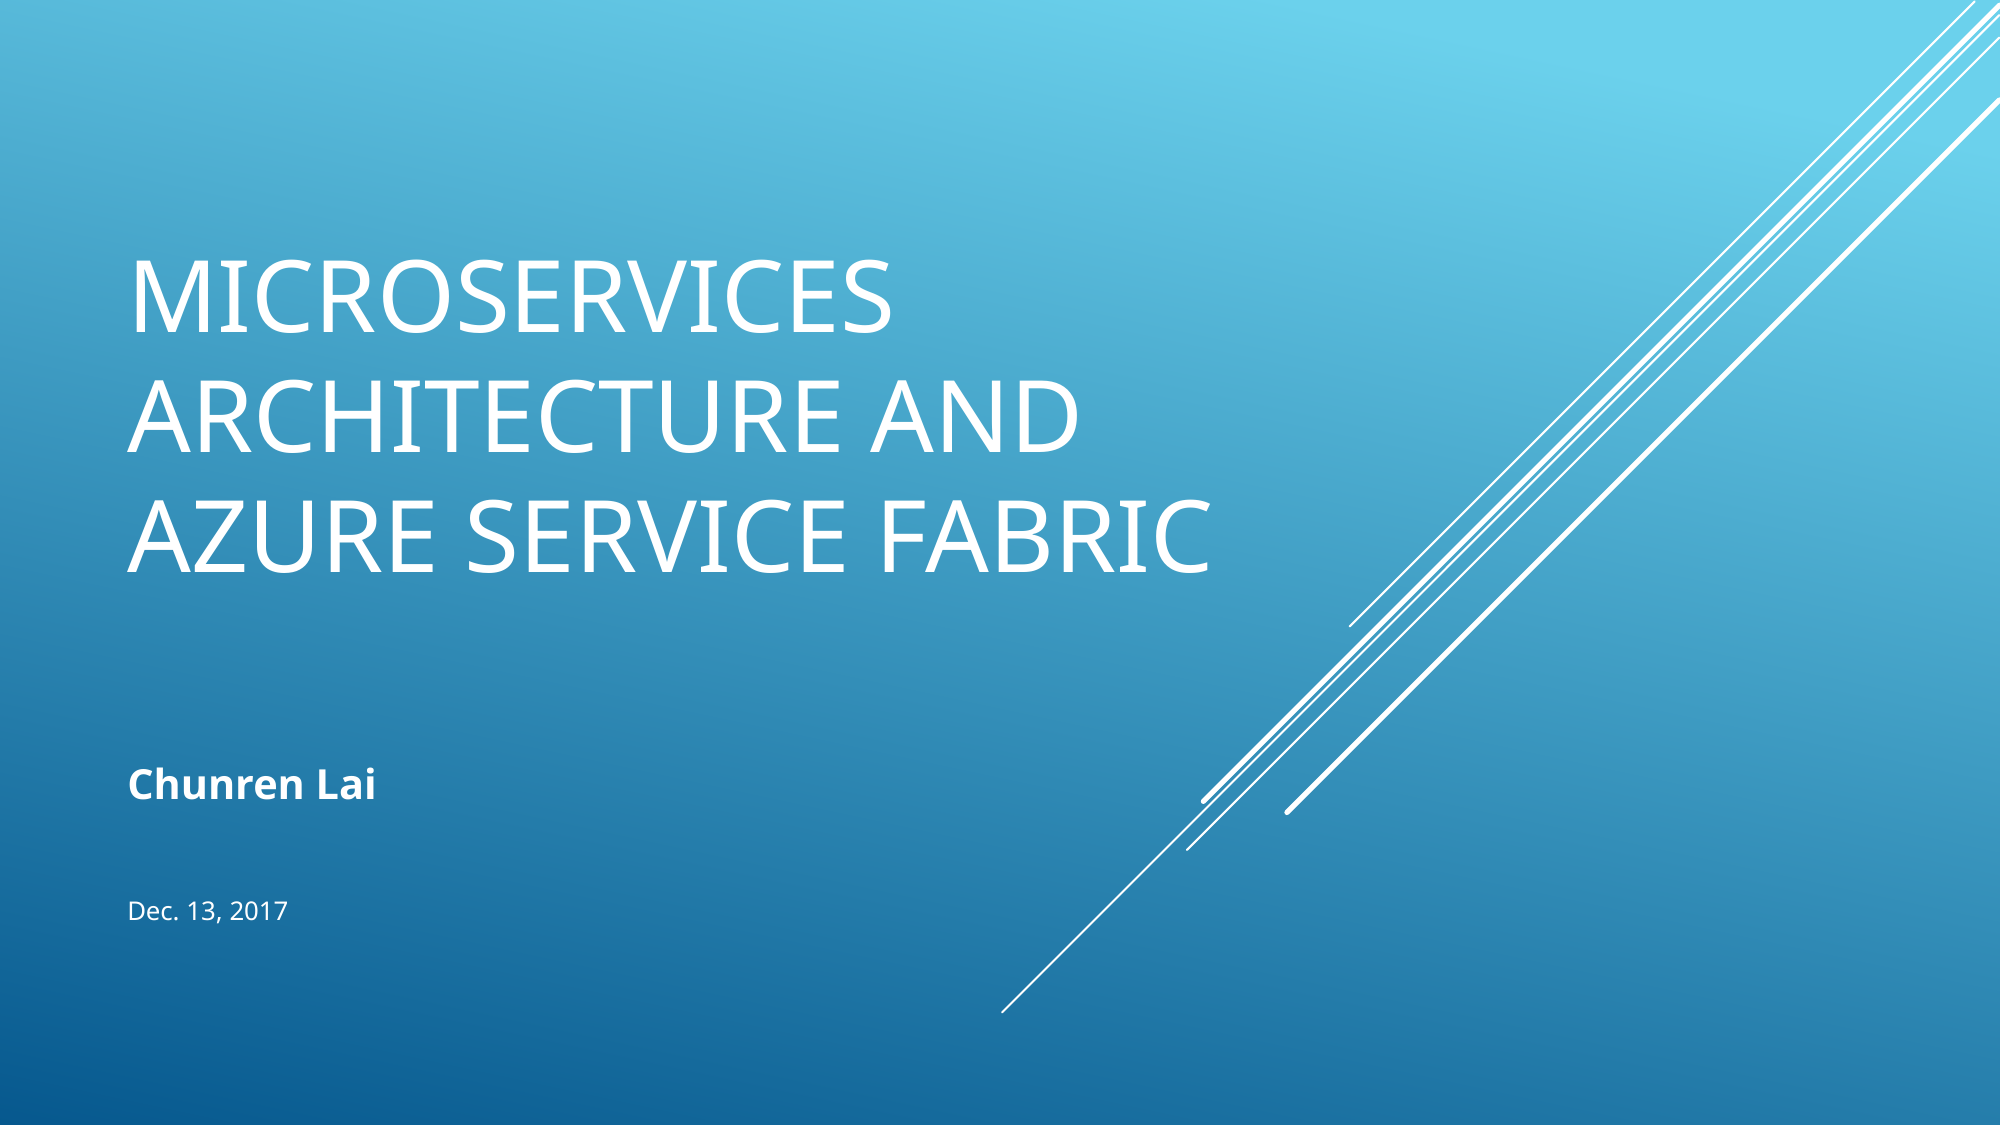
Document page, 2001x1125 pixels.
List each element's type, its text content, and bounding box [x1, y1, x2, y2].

subtitle Chunren Lai Dec. 13, 2017 [112, 750, 1252, 935]
title Microservices architecture and Azure Service Fabric [112, 112, 1425, 600]
